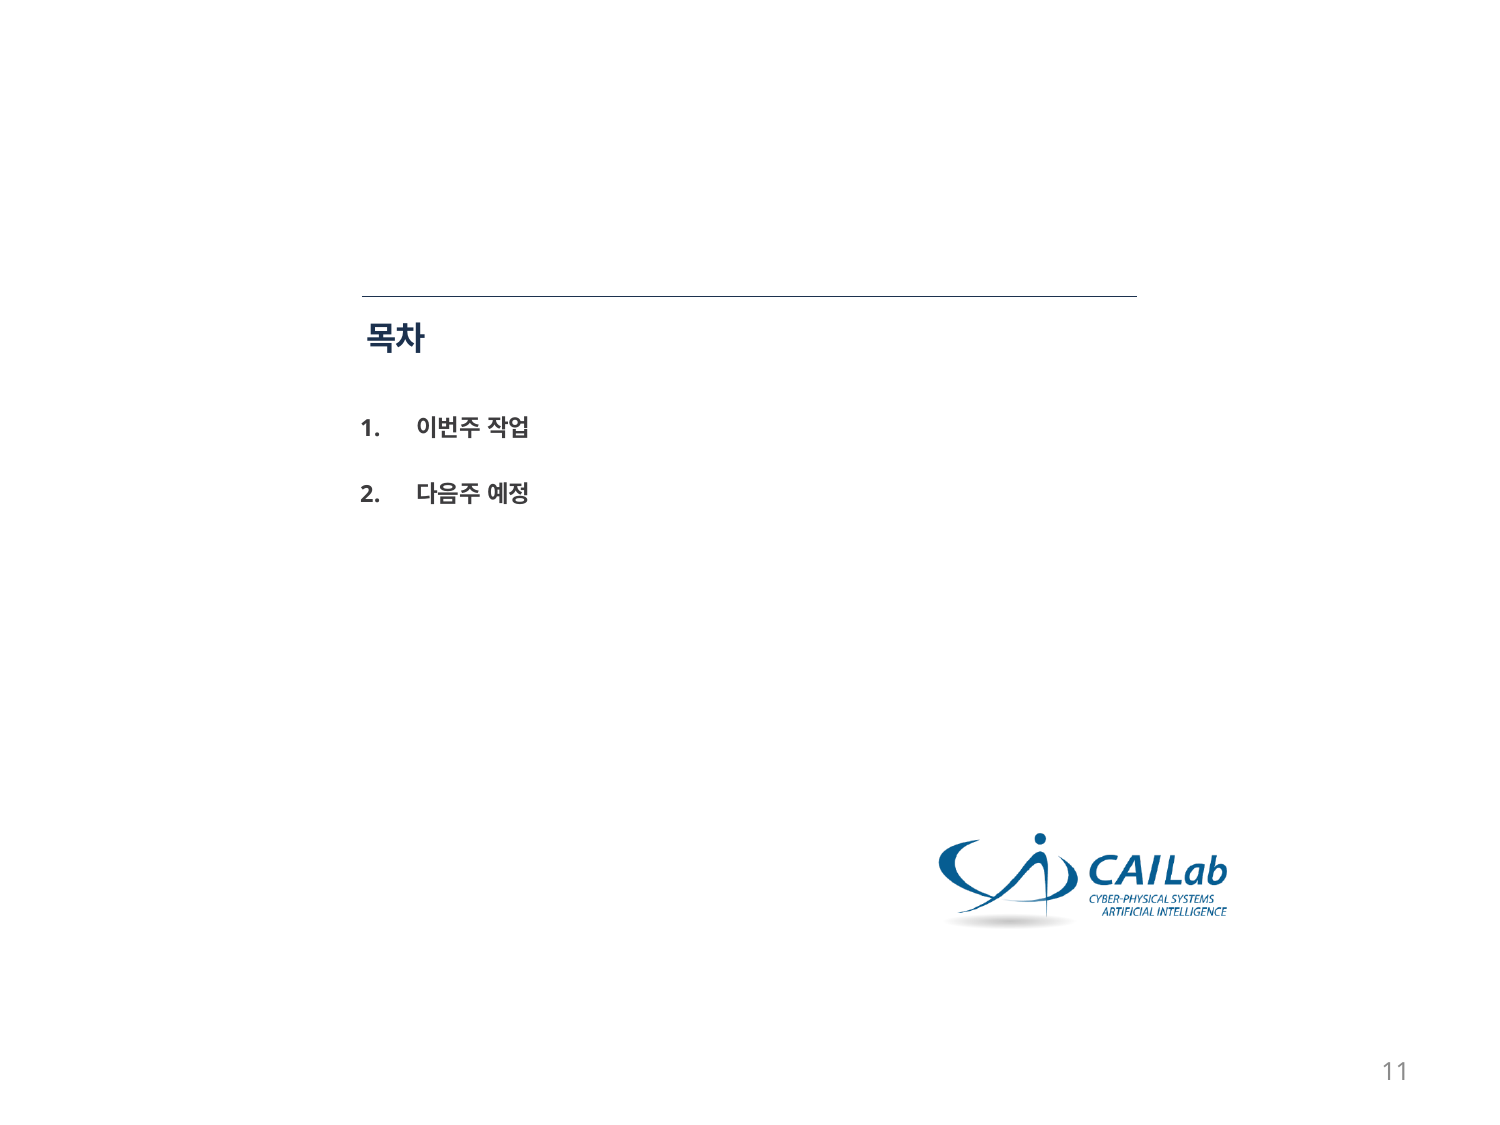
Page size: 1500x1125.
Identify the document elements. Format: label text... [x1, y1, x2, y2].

title 목차 [351, 310, 998, 365]
picture [893, 788, 1281, 977]
slide_number 11 [1074, 1042, 1425, 1103]
text_box 이번주 작업 다음주 예정 [351, 409, 1134, 698]
